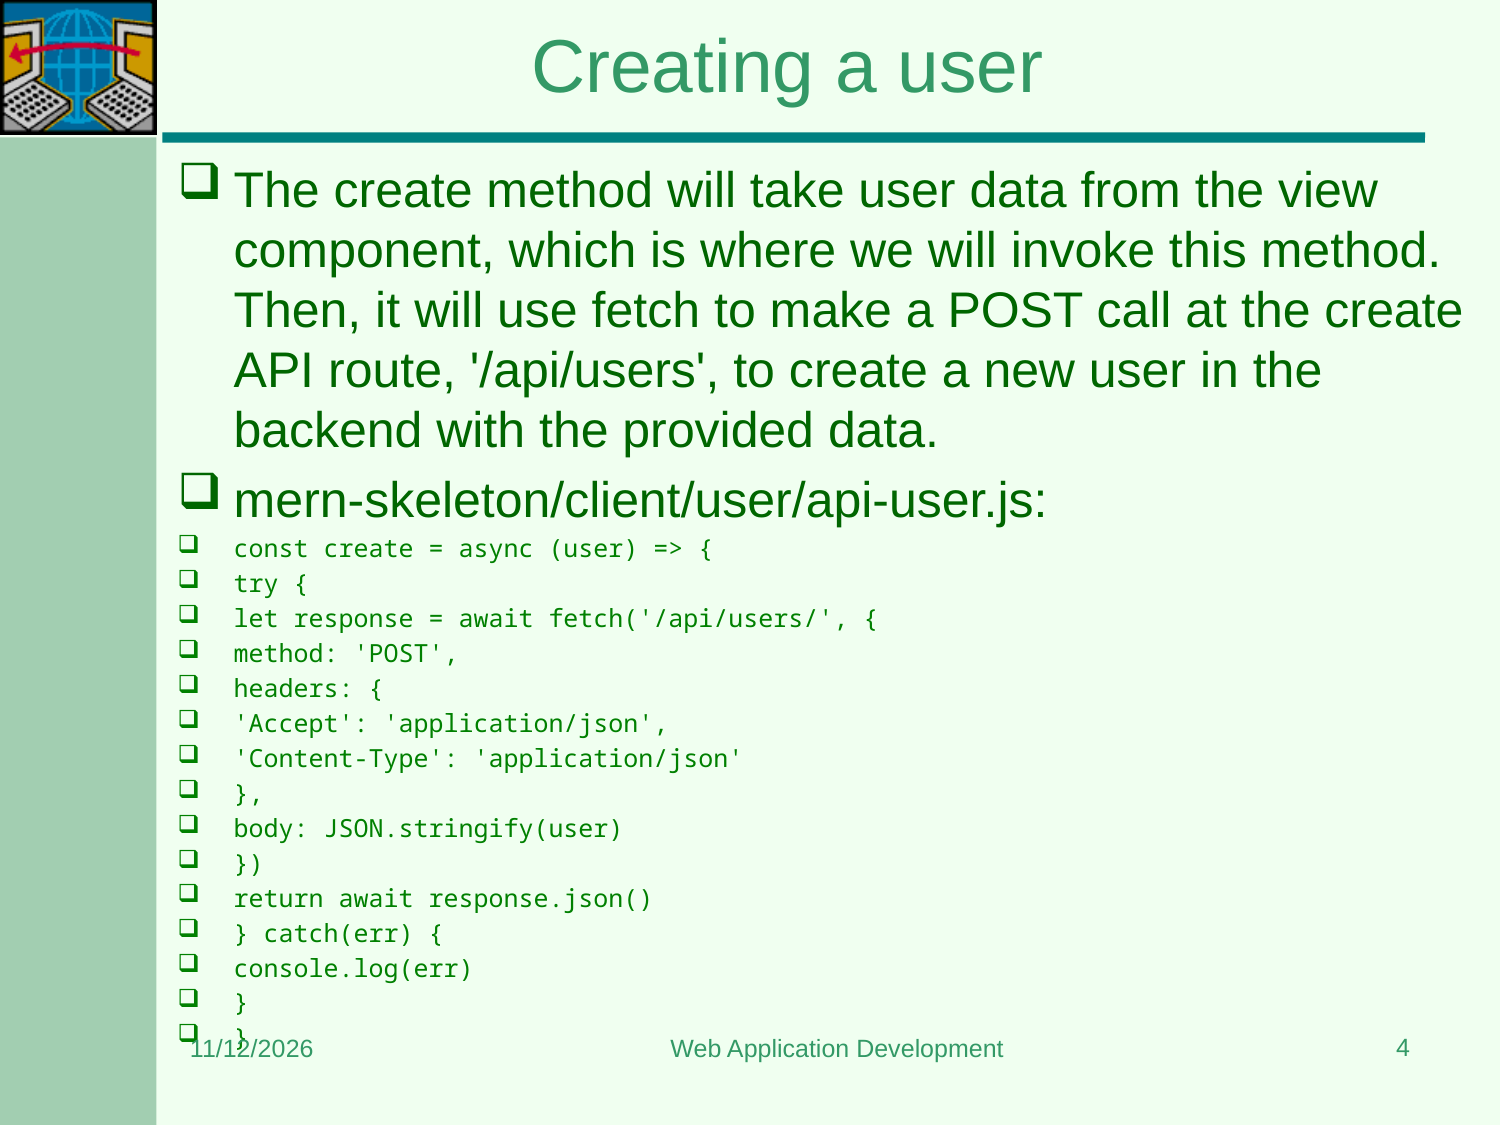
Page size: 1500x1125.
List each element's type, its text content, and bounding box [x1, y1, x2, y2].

slide_number 4 [1237, 1024, 1426, 1103]
title Creating a user [150, 0, 1425, 125]
list The create method will take user data from the view component, which is where we will invoke this method. Then, it will use fetch to make a POST call at the create API route, '/api/users', to create a new user in the backend with the provided data. mern-skeleton/client/user/api-user.js: const create = async (user) => { try { let response = await fetch('/api/users/', { method: 'POST', headers: { 'Accept': 'application/json', 'Content-Type': 'application/json' }, body: JSON.stringify(user) }) return await response.json() } catch(err) { console.log(err) } } [162, 149, 1488, 1013]
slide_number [174, 1024, 438, 1104]
picture [0, 0, 157, 135]
footer Web Application Development [462, 1024, 1213, 1104]
